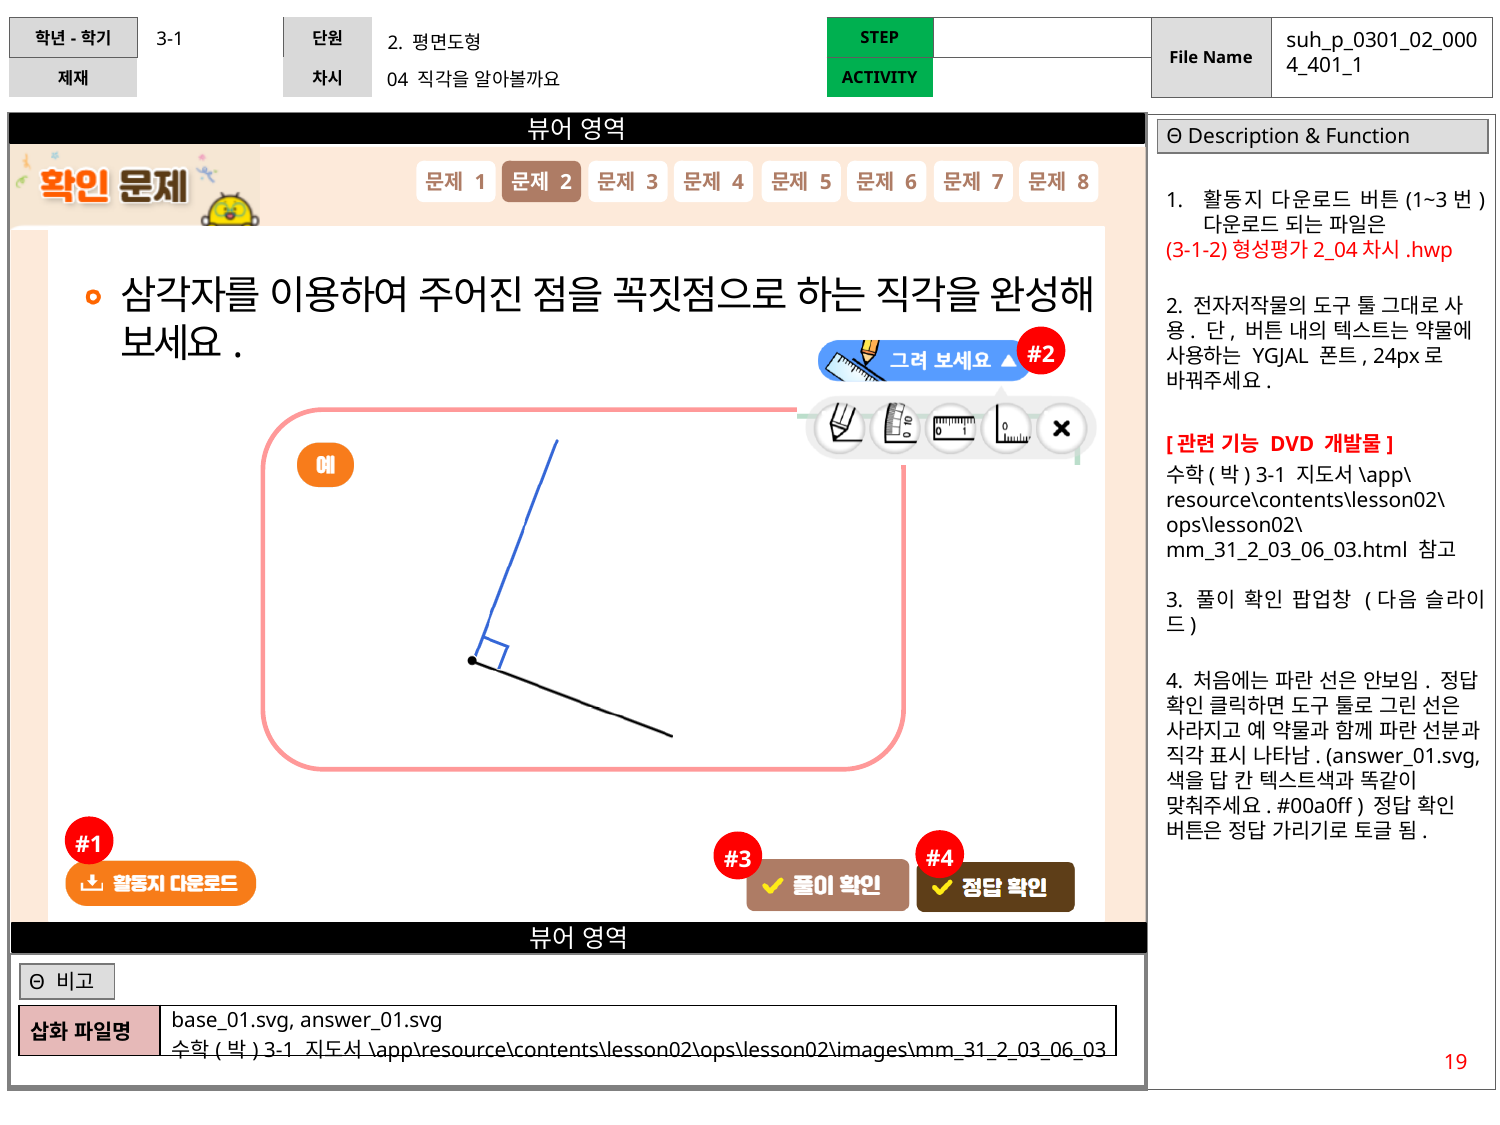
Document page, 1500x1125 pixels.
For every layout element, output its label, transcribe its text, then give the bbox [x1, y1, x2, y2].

picture [64, 858, 258, 908]
text_box #1 [62, 814, 116, 857]
text_box #3 [711, 829, 765, 882]
text_box #4 [913, 828, 967, 857]
picture [744, 856, 911, 913]
picture [10, 144, 260, 230]
table_header Θ Description & Function [1158, 120, 1487, 152]
text_box 2. 평면도형 [372, 23, 828, 48]
text_box 삼각자를 이용하여 주어진 점을 꼭짓점으로 하는 직각을 완성해 보세요. [105, 263, 1109, 373]
text_box 문제 8 [1017, 158, 1101, 205]
text_box 문제 4 [671, 158, 756, 205]
text_box 문제 6 [845, 158, 929, 205]
text_box 문제 1 [414, 158, 498, 205]
text_box 문제 3 [586, 158, 670, 205]
picture [294, 440, 355, 489]
text_box 문제 7 [931, 158, 1016, 205]
text_box suh_p_0301_02_0004_401_1 [1271, 18, 1500, 84]
text_box 3-1 [141, 18, 284, 55]
table_header 삽화 파일명 [20, 1006, 159, 1055]
text_box [260, 407, 906, 772]
text_box 활동지 다운로드 버튼(1~3번) 다운로드 되는 파일은 (3-1-2)형성평가2_04차시.hwp 2. 전자저작물의 도구 툴 그대로 사용. 단, 버튼 내의 텍스트는 약물에 사용하는 YGJAL 폰트, 24px로 바꿔주세요. [관련 기능 DVD 개발물] 수학(박) 3-1 지도서\app\resource\contents\lesson02\ops\lesson02\mm_31_2_03_06_03.html 참고 3. 풀이 확인 팝업창 (다음 슬라이드) 4. 처음에는 파란 선은 안보임. 정답 확인 클릭하면 도구 툴로 그린 선은 사라지고 예 약물과 함께 파란 선분과 직각 표시 나타남. (answer_01.svg, 색을 답 칸 텍스트색과 똑같이 맞춰주세요. #00a0ff ) 정답 확인 버튼은 정답 가리기로 토글 됨. [1151, 179, 1500, 900]
picture [915, 858, 1078, 913]
text_box 문제 2 [499, 158, 584, 205]
text_box 문제 5 [759, 158, 843, 205]
text_box 04 직각을 알아볼까요 [372, 60, 821, 96]
picture [420, 403, 708, 758]
picture [797, 326, 1102, 466]
table_header base_01.svg, answer_01.svg 수학(박) 3-1 지도서\app\resource\contents\lesson02\ops\lesson02\images\mm_31_2_03_06_03 [161, 1006, 1115, 1055]
picture [82, 285, 103, 307]
